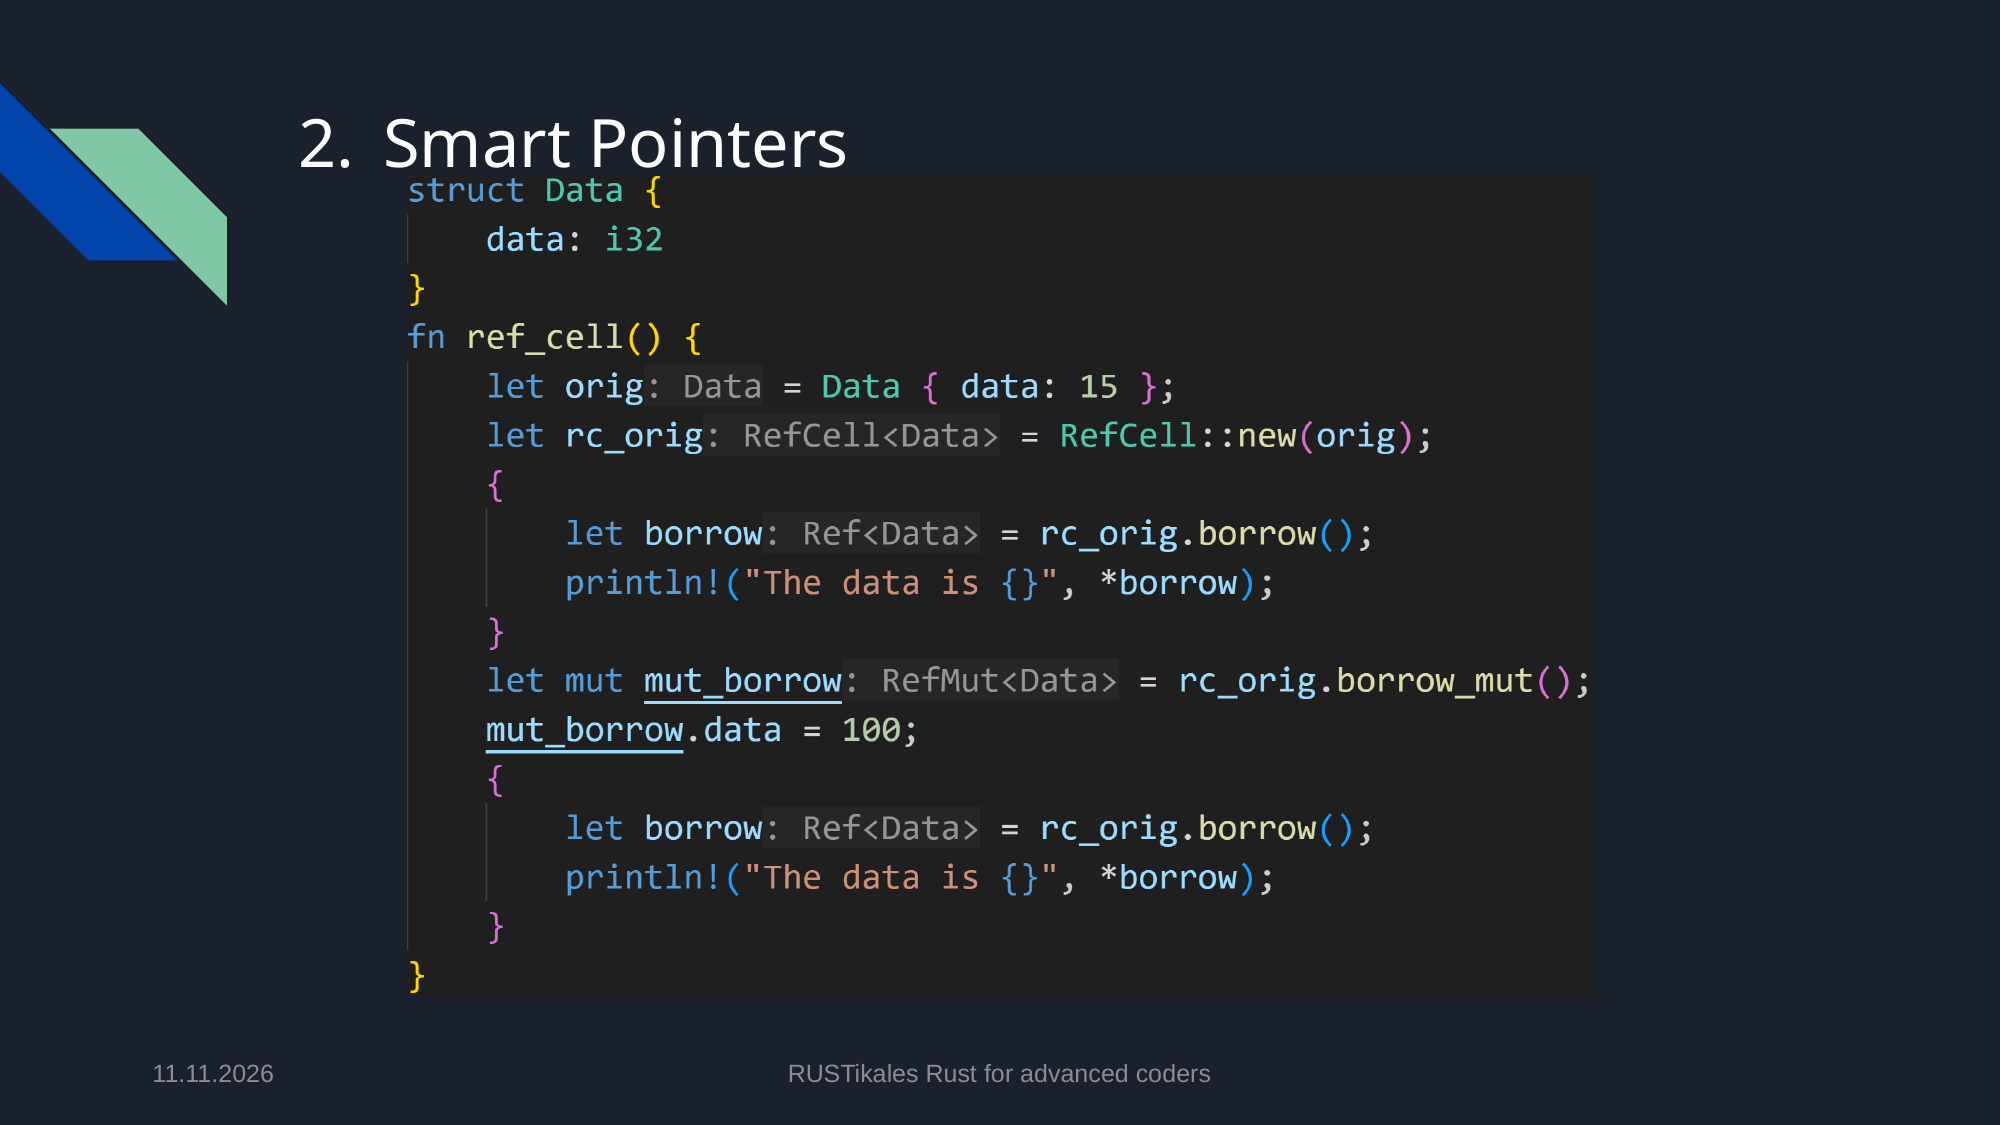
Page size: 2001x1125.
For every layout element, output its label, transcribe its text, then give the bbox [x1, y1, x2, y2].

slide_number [137, 1042, 588, 1103]
picture [407, 175, 1593, 996]
title Smart Pointers [283, 86, 1824, 287]
footer RUSTikales Rust for advanced coders [662, 1042, 1338, 1103]
